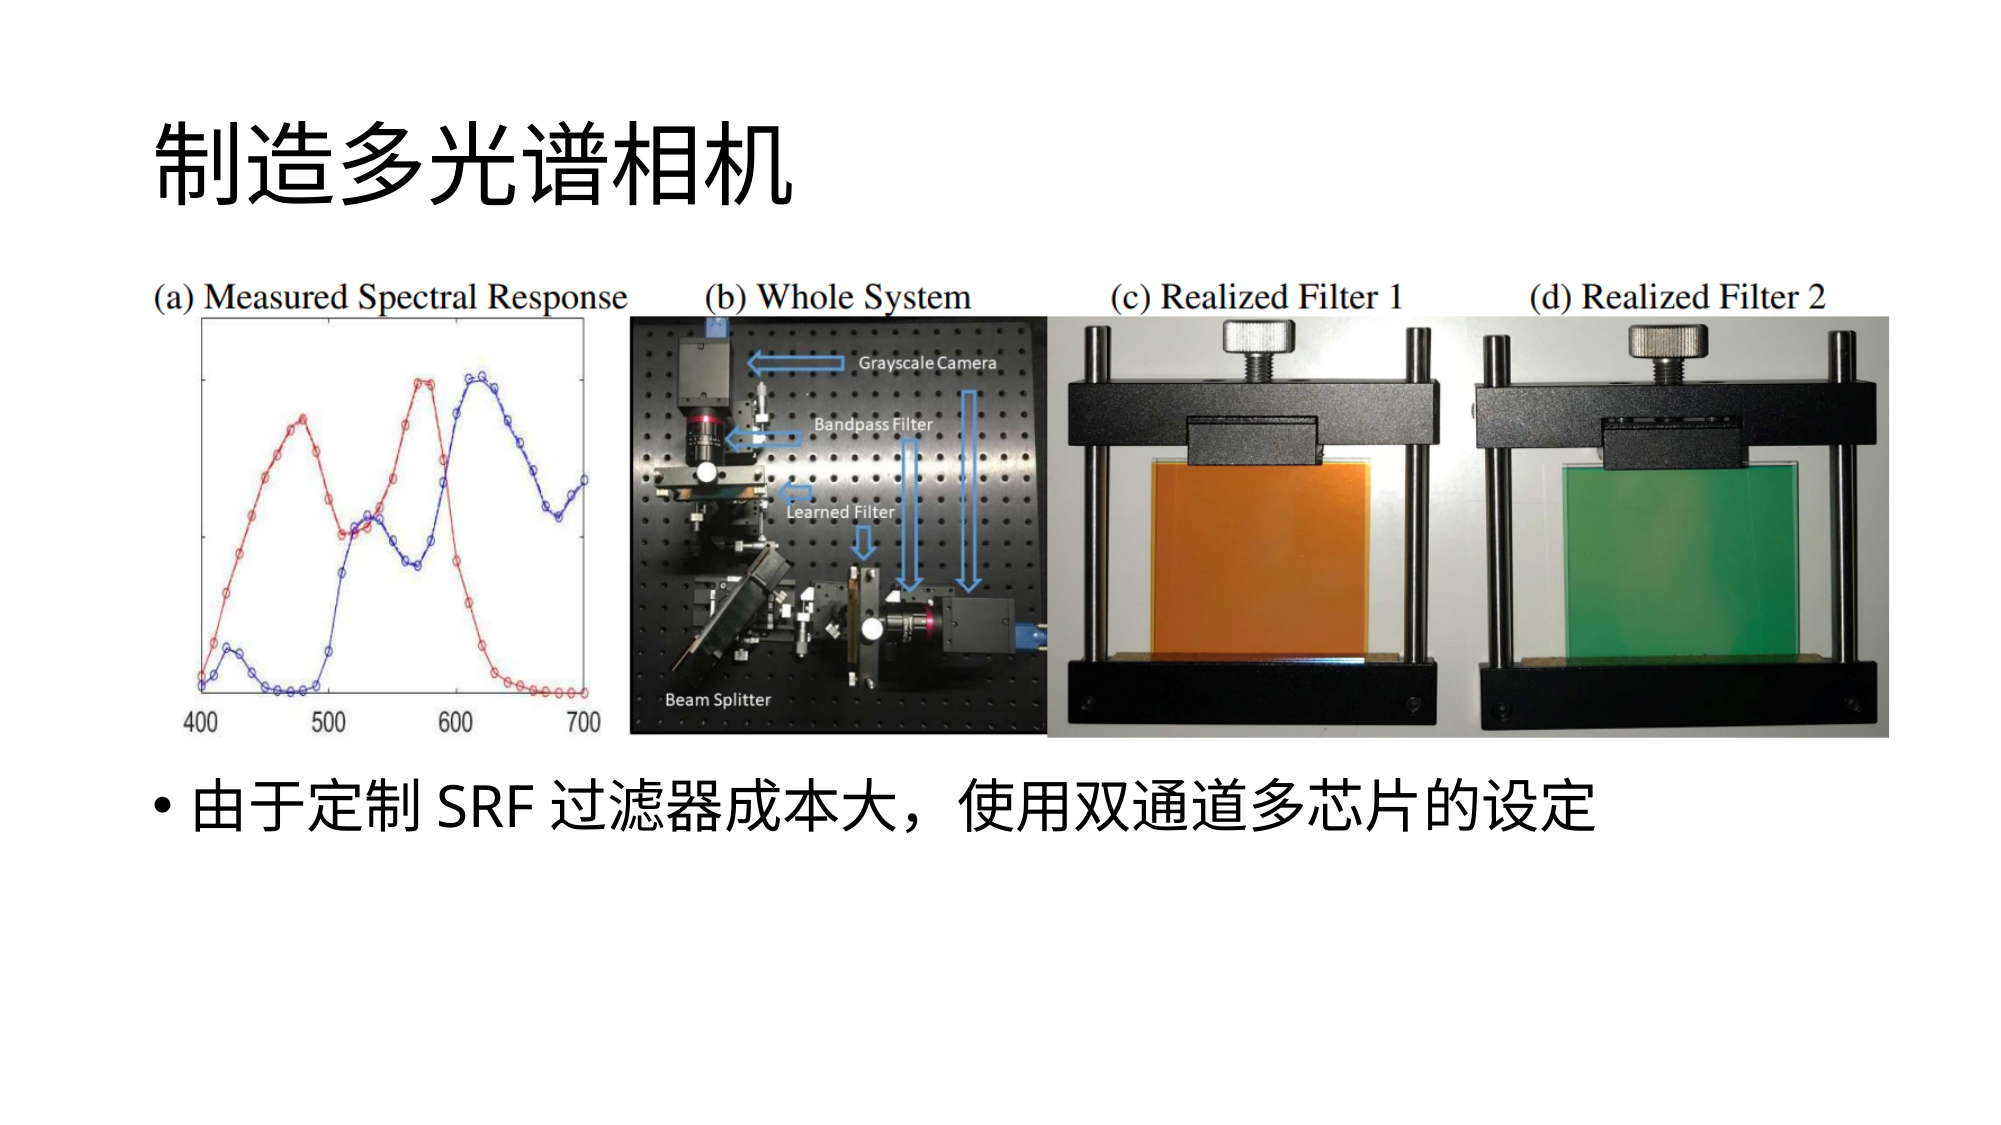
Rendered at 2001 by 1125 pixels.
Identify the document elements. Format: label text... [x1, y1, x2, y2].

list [137, 277, 1897, 740]
title 制造多光谱相机 [137, 59, 1863, 277]
text_box 由于定制SRF过滤器成本大，使用双通道多芯片的设定 [137, 769, 1863, 1014]
